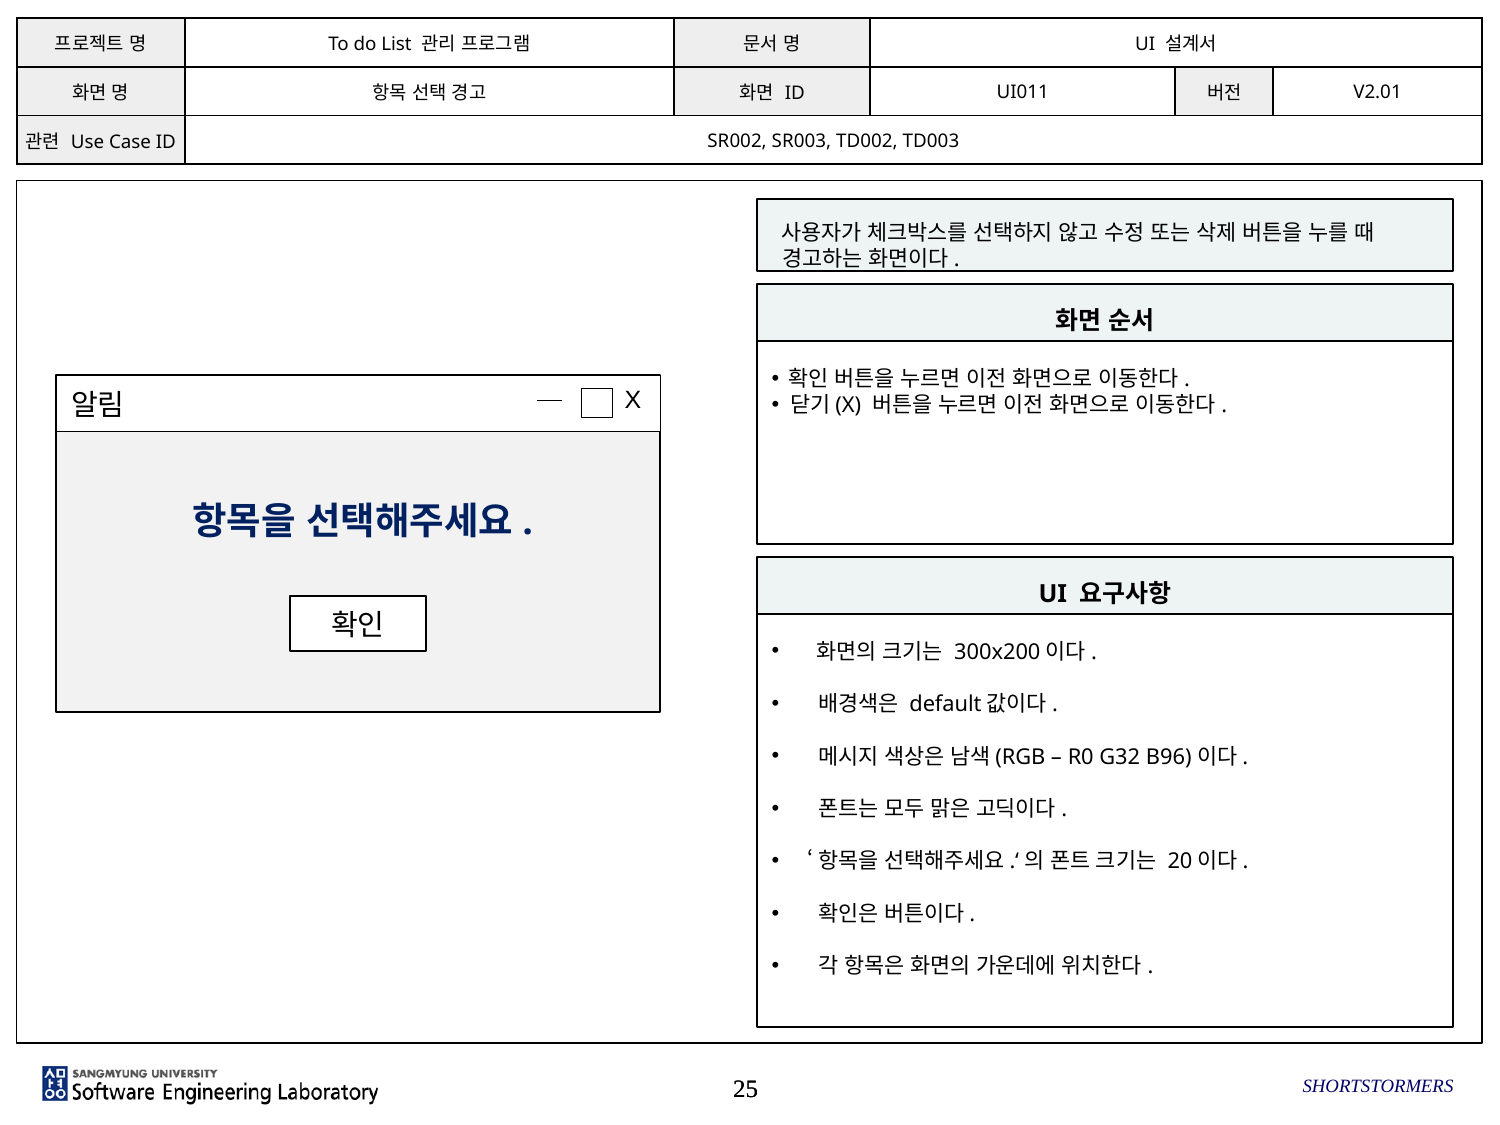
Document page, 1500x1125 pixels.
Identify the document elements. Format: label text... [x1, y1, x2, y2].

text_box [756, 283, 1454, 544]
table_cell 화면 명 [18, 68, 184, 115]
table_cell 버전 [1176, 68, 1272, 115]
table_header 문서 명 [675, 19, 869, 66]
table_cell V2.01 [1274, 68, 1481, 115]
text_box 사용자가 체크박스를 선택하지 않고 수정 또는 삭제 버튼을 누를 때 경고하는 화면이다. [756, 198, 1454, 271]
table_cell 항목 선택 경고 [186, 68, 673, 115]
footer SHORTSTORMERS [994, 1060, 1454, 1110]
picture [42, 1066, 382, 1106]
table_header UI 설계서 [871, 19, 1481, 66]
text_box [56, 374, 661, 713]
table_cell SR002, SR003, TD002, TD003 [186, 116, 1481, 163]
table_header 프로젝트 명 [18, 19, 184, 66]
table_header To do List 관리 프로그램 [186, 19, 673, 66]
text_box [756, 556, 1454, 1028]
table_cell UI011 [871, 68, 1174, 115]
table_cell 관련 Use Case ID [18, 116, 184, 163]
table_cell 화면 ID [675, 68, 869, 115]
